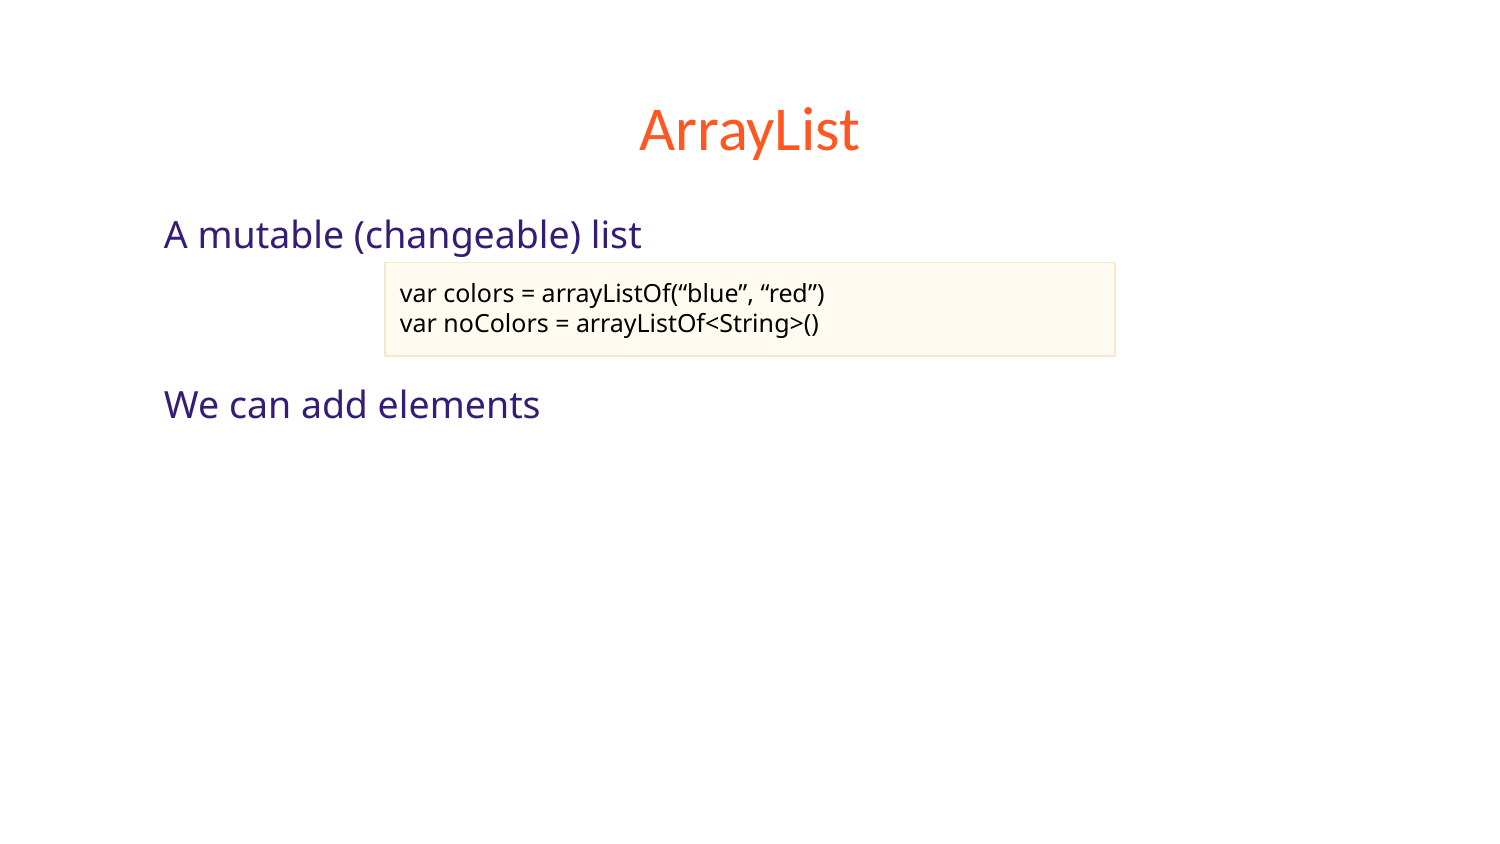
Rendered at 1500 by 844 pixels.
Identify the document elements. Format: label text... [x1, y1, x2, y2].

title ArrayList [51, 72, 1449, 167]
list A mutable (changeable) list We can add elements [148, 189, 1350, 750]
text_box var colors = arrayListOf(“blue”, “red”) var noColors = arrayListOf<String>() [384, 262, 1115, 357]
